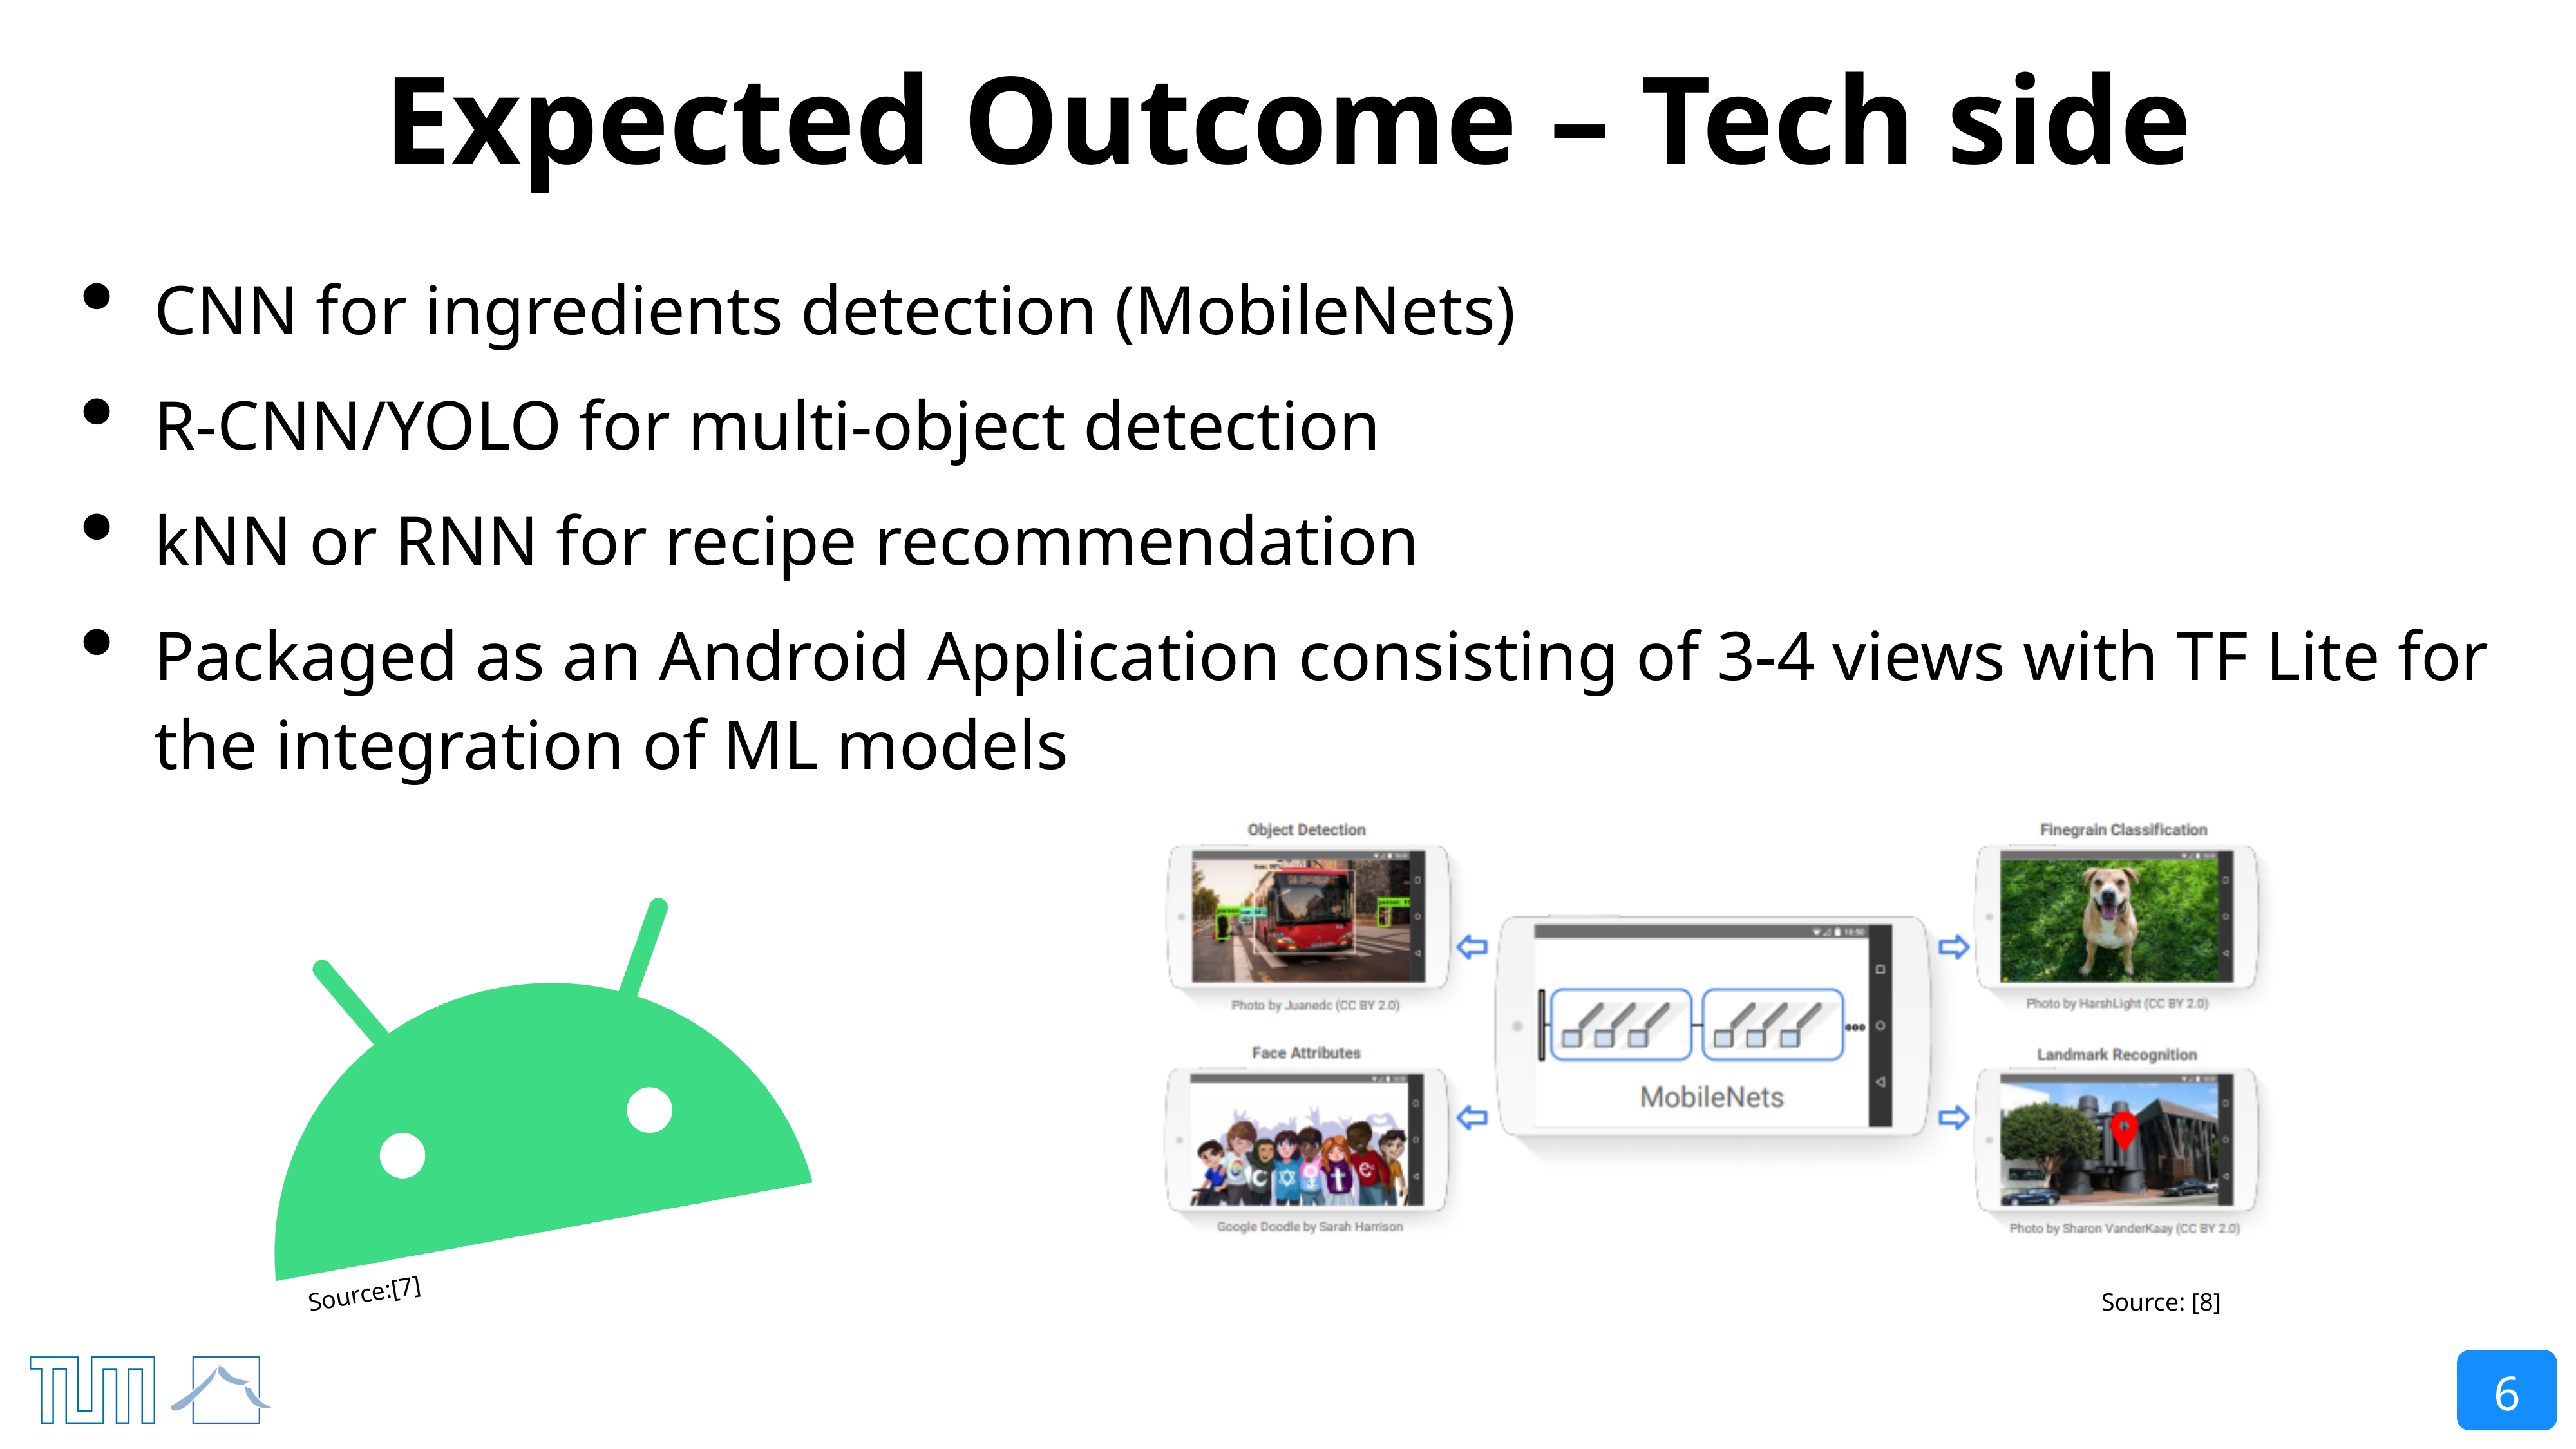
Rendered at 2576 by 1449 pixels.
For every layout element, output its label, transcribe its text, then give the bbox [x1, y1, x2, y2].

text_box Source:[7] [242, 1253, 488, 1332]
picture [171, 1356, 272, 1424]
title Expected Outcome – Tech side [178, 28, 2398, 204]
picture [30, 1356, 155, 1424]
picture [220, 878, 813, 1281]
picture [1141, 806, 2314, 1253]
list CNN for ingredients detection (MobileNets) R-CNN/YOLO for multi-object detection kNN or RNN for recipe recommendation Packaged as an Android Application consisting of 3-4 views with TF Lite for the integration of ML models [74, 254, 2501, 1282]
text_box Source: [8] [2040, 1281, 2283, 1321]
slide_number 6 [2464, 1358, 2551, 1423]
